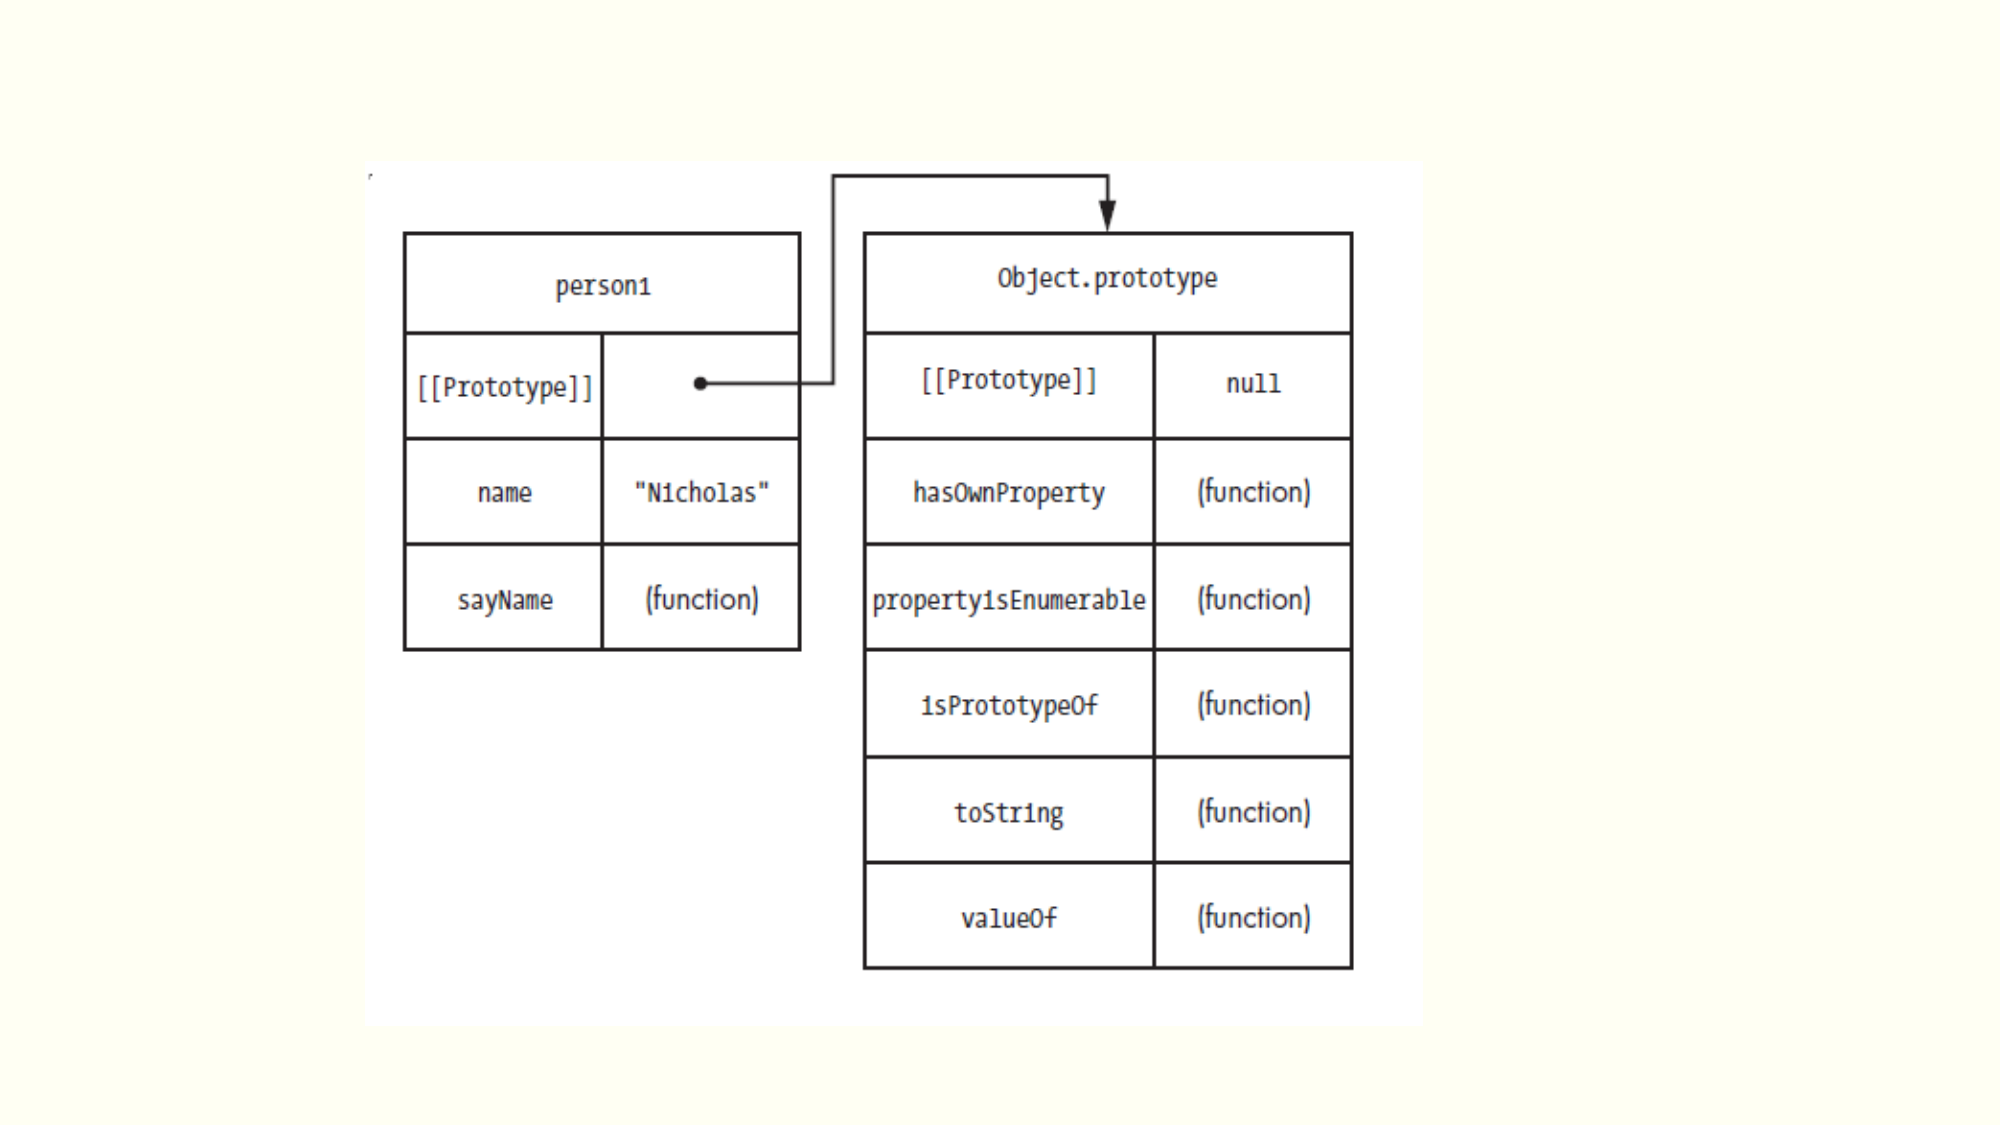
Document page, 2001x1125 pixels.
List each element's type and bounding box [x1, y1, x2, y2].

picture [365, 161, 1423, 1026]
